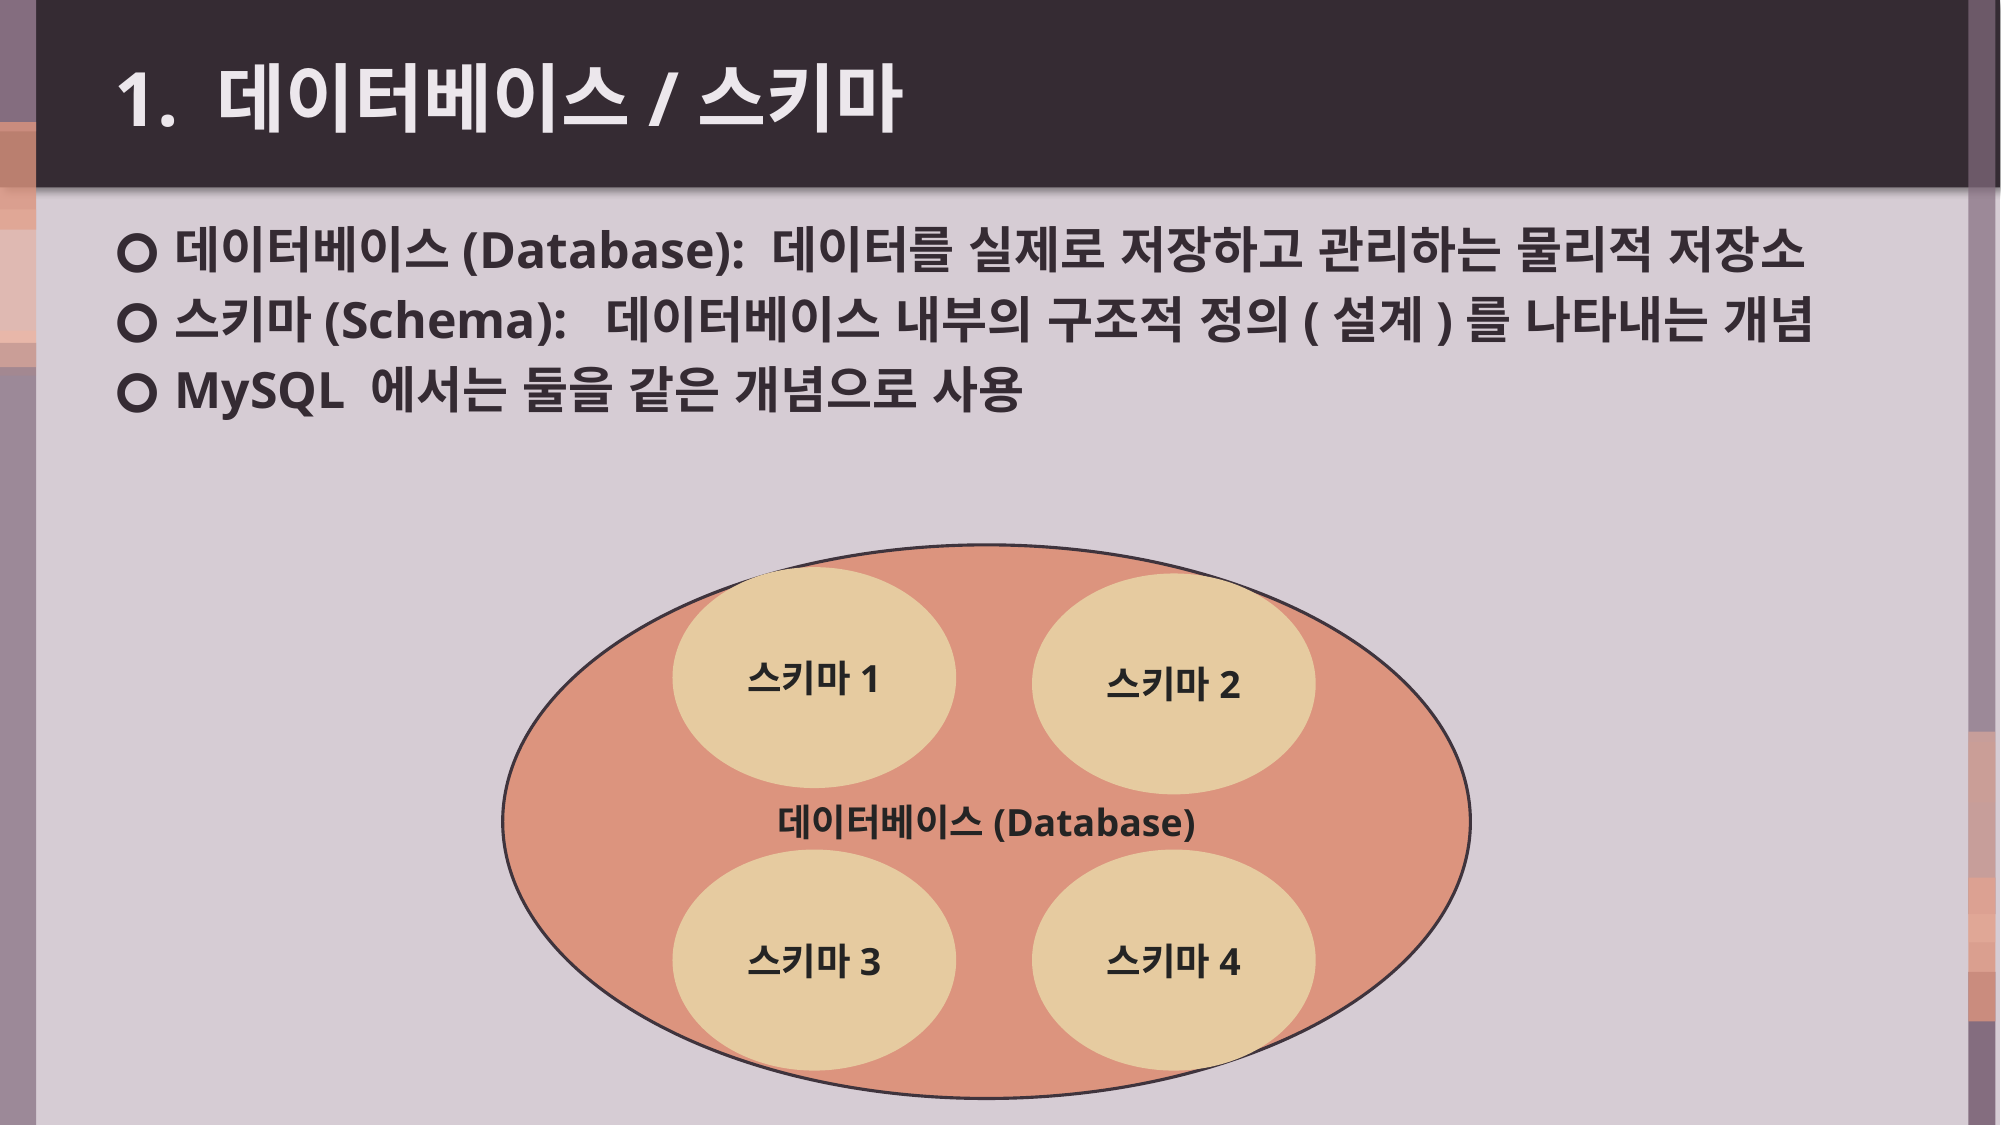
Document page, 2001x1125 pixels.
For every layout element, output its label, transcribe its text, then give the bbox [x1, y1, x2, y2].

list 데이터베이스(Database): 데이터를 실제로 저장하고 관리하는 물리적 저장소 스키마(Schema): 데이터베이스 내부의 구조적 정의(설계)를 나타내는 개념 MySQL 에서는 둘을 같은 개념으로 사용 [99, 210, 1900, 1125]
title 1. 데이터베이스/스키마 [99, 31, 1900, 163]
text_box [502, 544, 1471, 1099]
